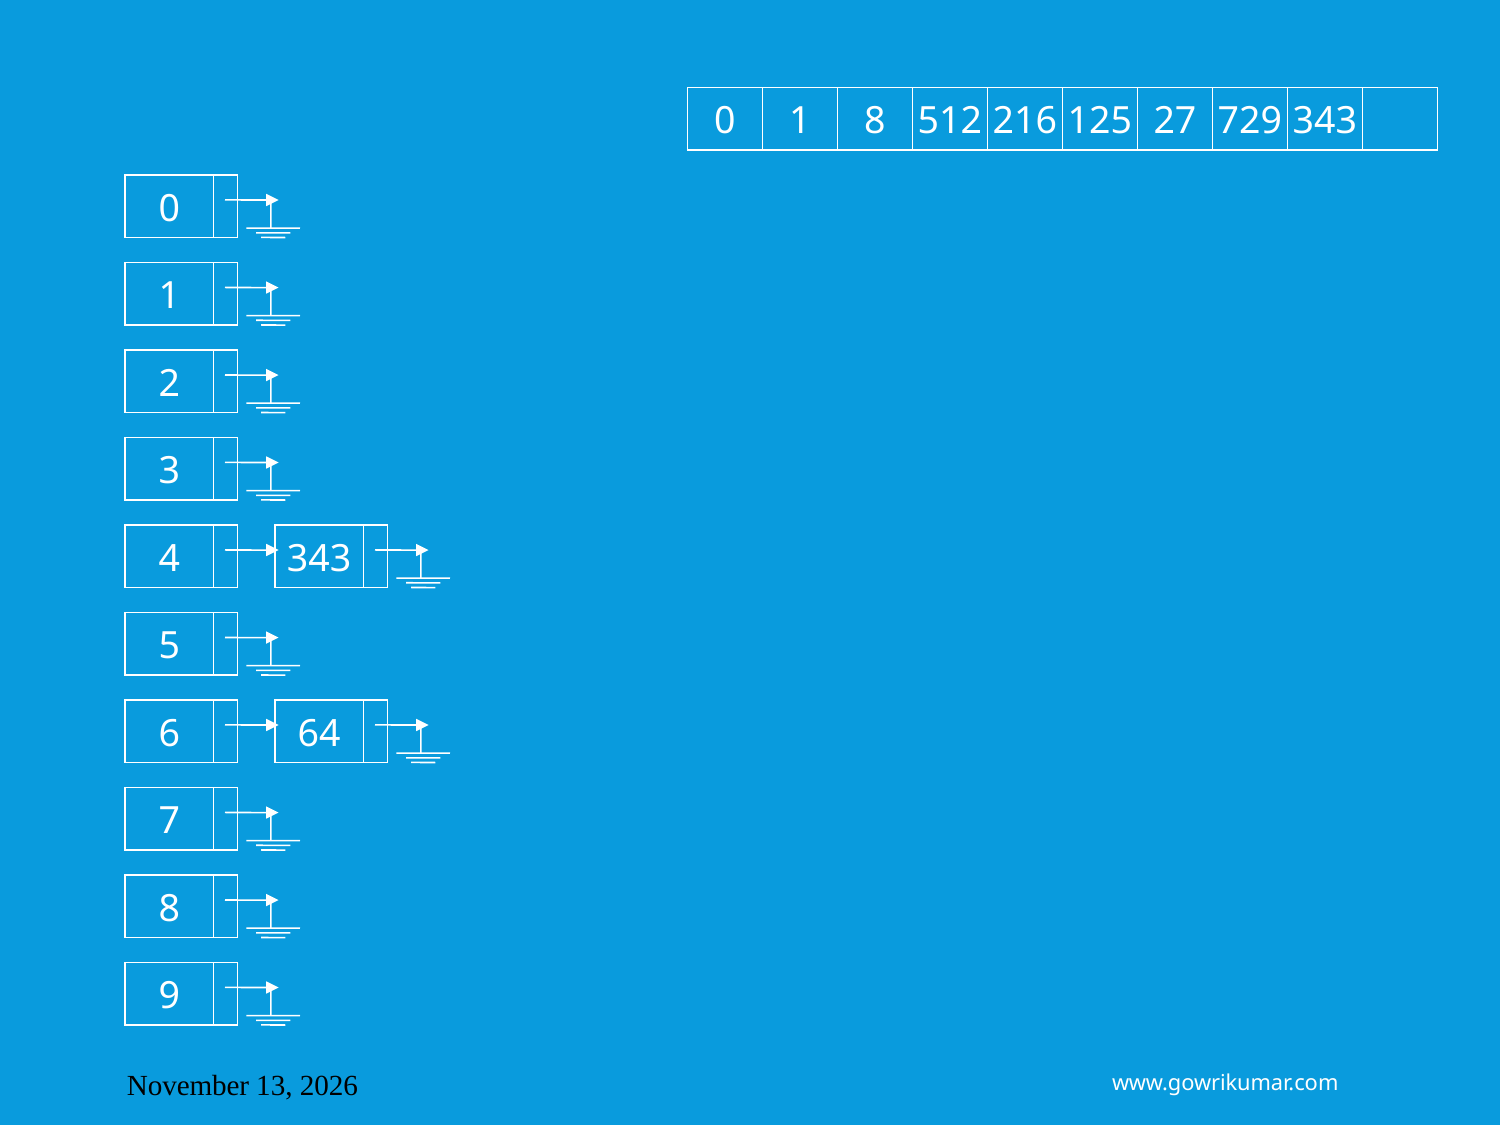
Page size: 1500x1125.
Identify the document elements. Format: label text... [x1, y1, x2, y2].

text_box 0 [687, 87, 762, 150]
text_box 343 [1287, 87, 1362, 150]
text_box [124, 699, 238, 763]
text_box 216 [987, 87, 1062, 150]
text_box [124, 524, 238, 588]
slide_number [111, 1053, 538, 1114]
footer www.gowrikumar.com [687, 1053, 1354, 1114]
text_box 1 [762, 87, 837, 150]
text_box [124, 437, 301, 501]
text_box 8 [837, 87, 912, 150]
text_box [124, 612, 301, 676]
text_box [124, 262, 301, 326]
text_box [124, 874, 301, 938]
text_box [1362, 87, 1438, 150]
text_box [124, 349, 301, 413]
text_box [274, 524, 451, 588]
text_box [124, 174, 301, 238]
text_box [274, 699, 451, 763]
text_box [124, 787, 301, 851]
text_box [124, 962, 301, 1026]
text_box 125 [1062, 87, 1137, 150]
text_box 27 [1137, 87, 1212, 150]
text_box 512 [912, 87, 987, 150]
text_box 729 [1212, 87, 1287, 150]
